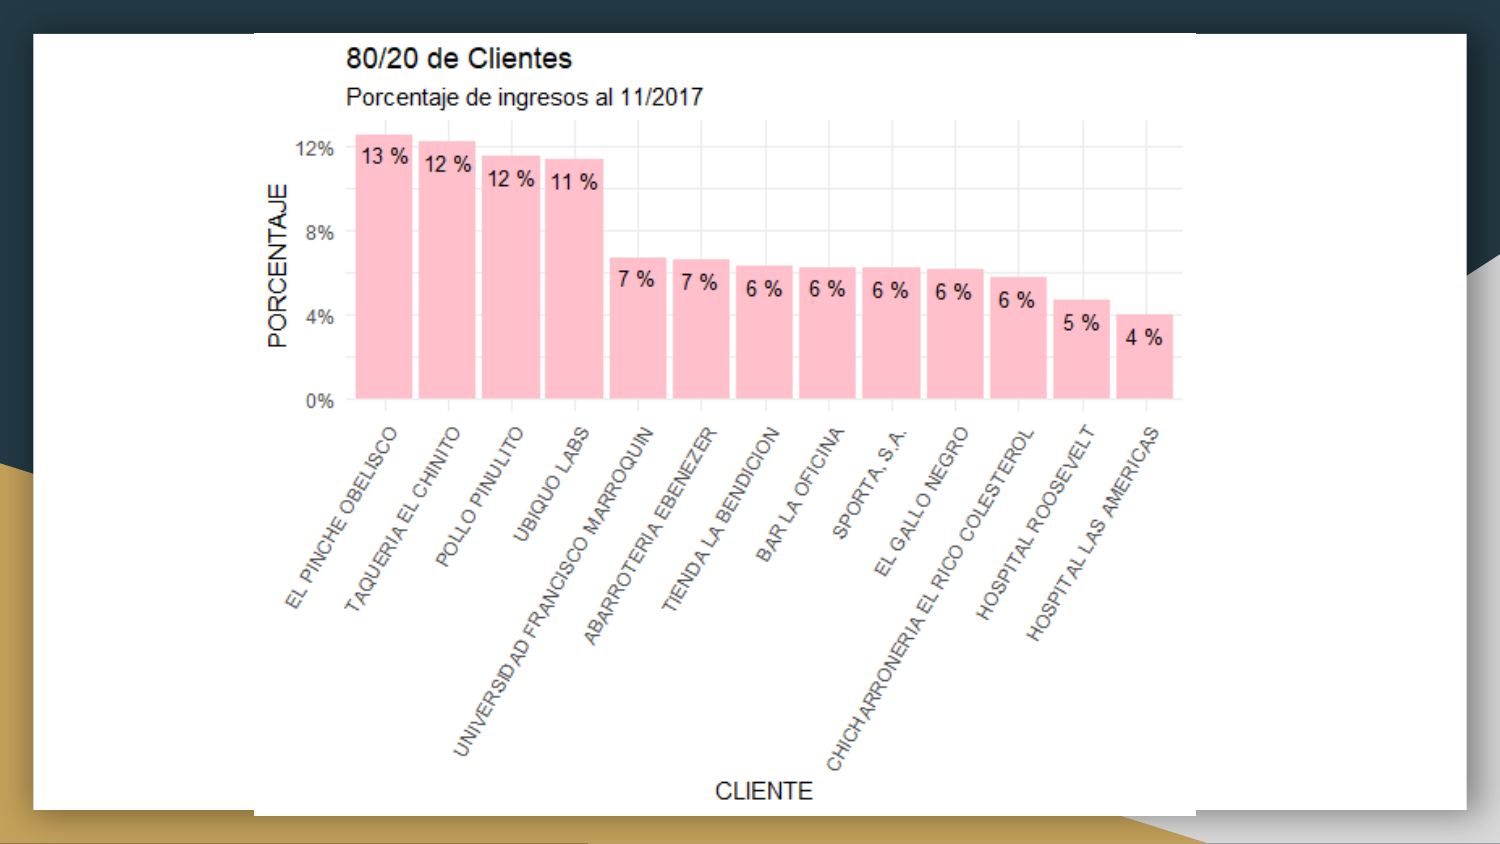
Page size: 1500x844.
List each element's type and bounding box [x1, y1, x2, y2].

picture [254, 33, 1196, 816]
